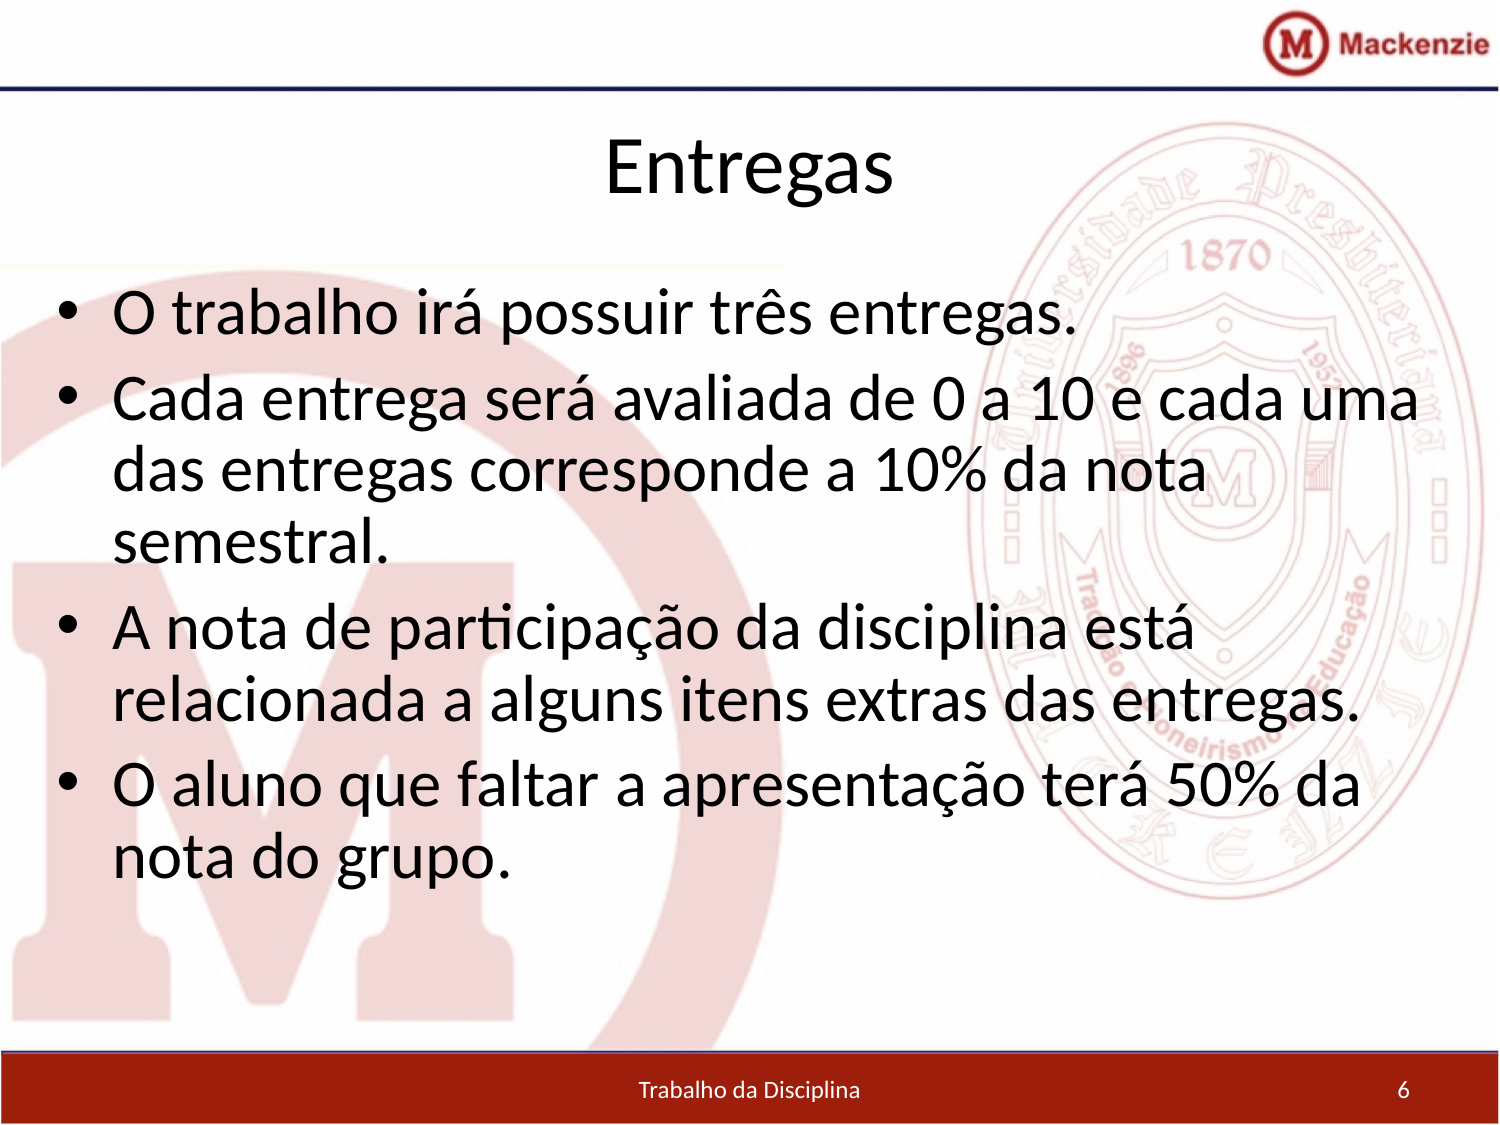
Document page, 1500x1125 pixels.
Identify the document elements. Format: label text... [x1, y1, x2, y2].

list O trabalho irá possuir três entregas. Cada entrega será avaliada de 0 a 10 e cada uma das entregas corresponde a 10% da nota semestral. A nota de participação da disciplina está relacionada a alguns itens extras das entregas. O aluno que faltar a apresentação terá 50% da nota do grupo. [41, 269, 1483, 1052]
title Entregas [0, 90, 1500, 230]
picture [0, 0, 1499, 90]
picture [0, 230, 1499, 1052]
footer Trabalho da Disciplina [0, 1052, 1500, 1125]
